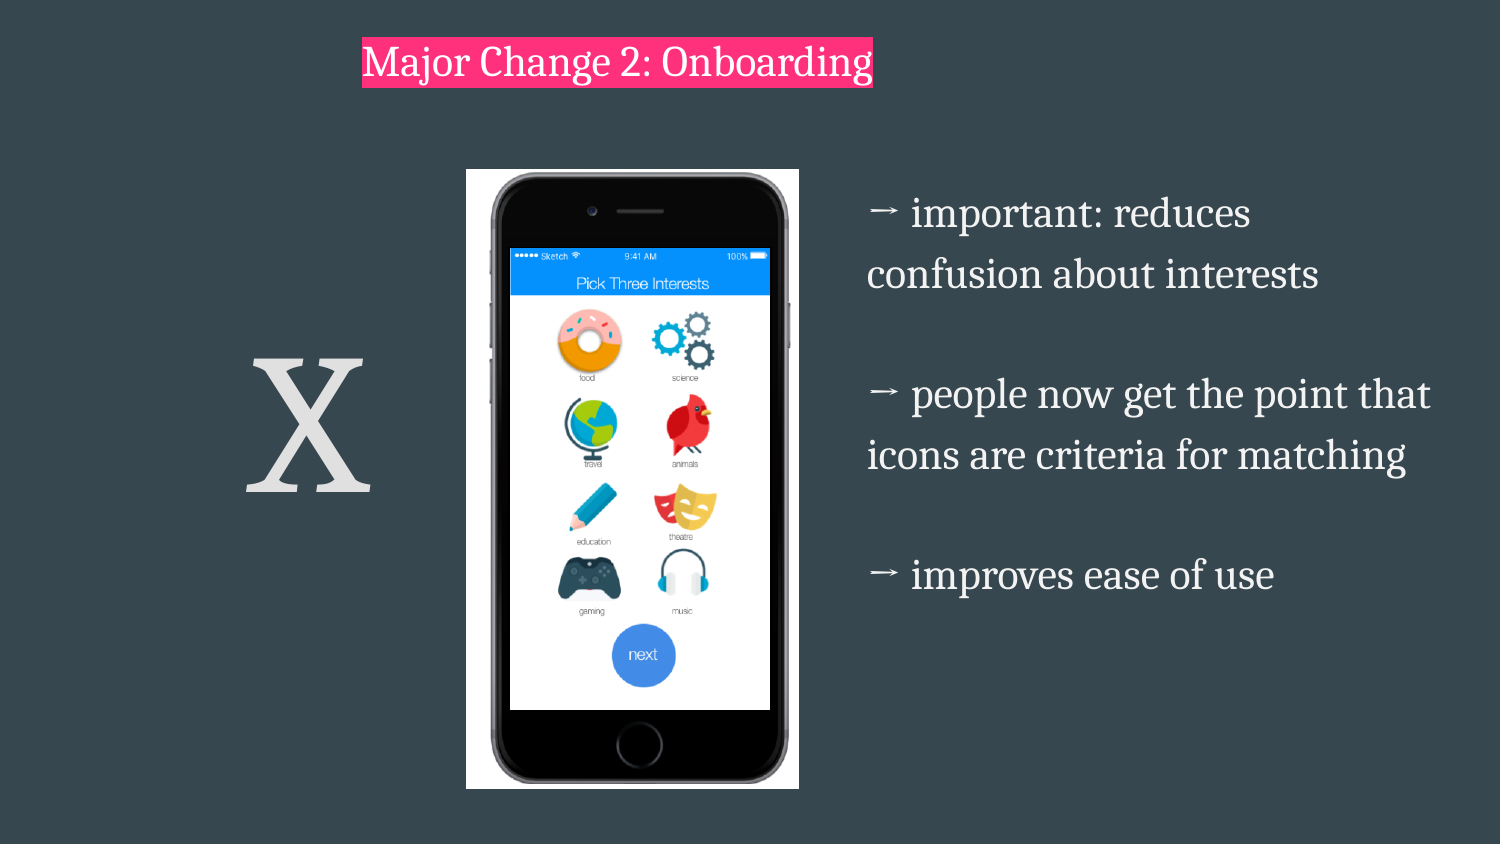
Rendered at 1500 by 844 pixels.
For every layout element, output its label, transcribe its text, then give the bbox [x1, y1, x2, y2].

text_box → important: reduces confusion about interests → people now get the point that icons are criteria for matching → improves ease of use [851, 161, 1452, 781]
text_box X [236, 277, 461, 616]
list Major Change 2: Onboarding [120, 17, 1115, 271]
picture [466, 169, 799, 790]
